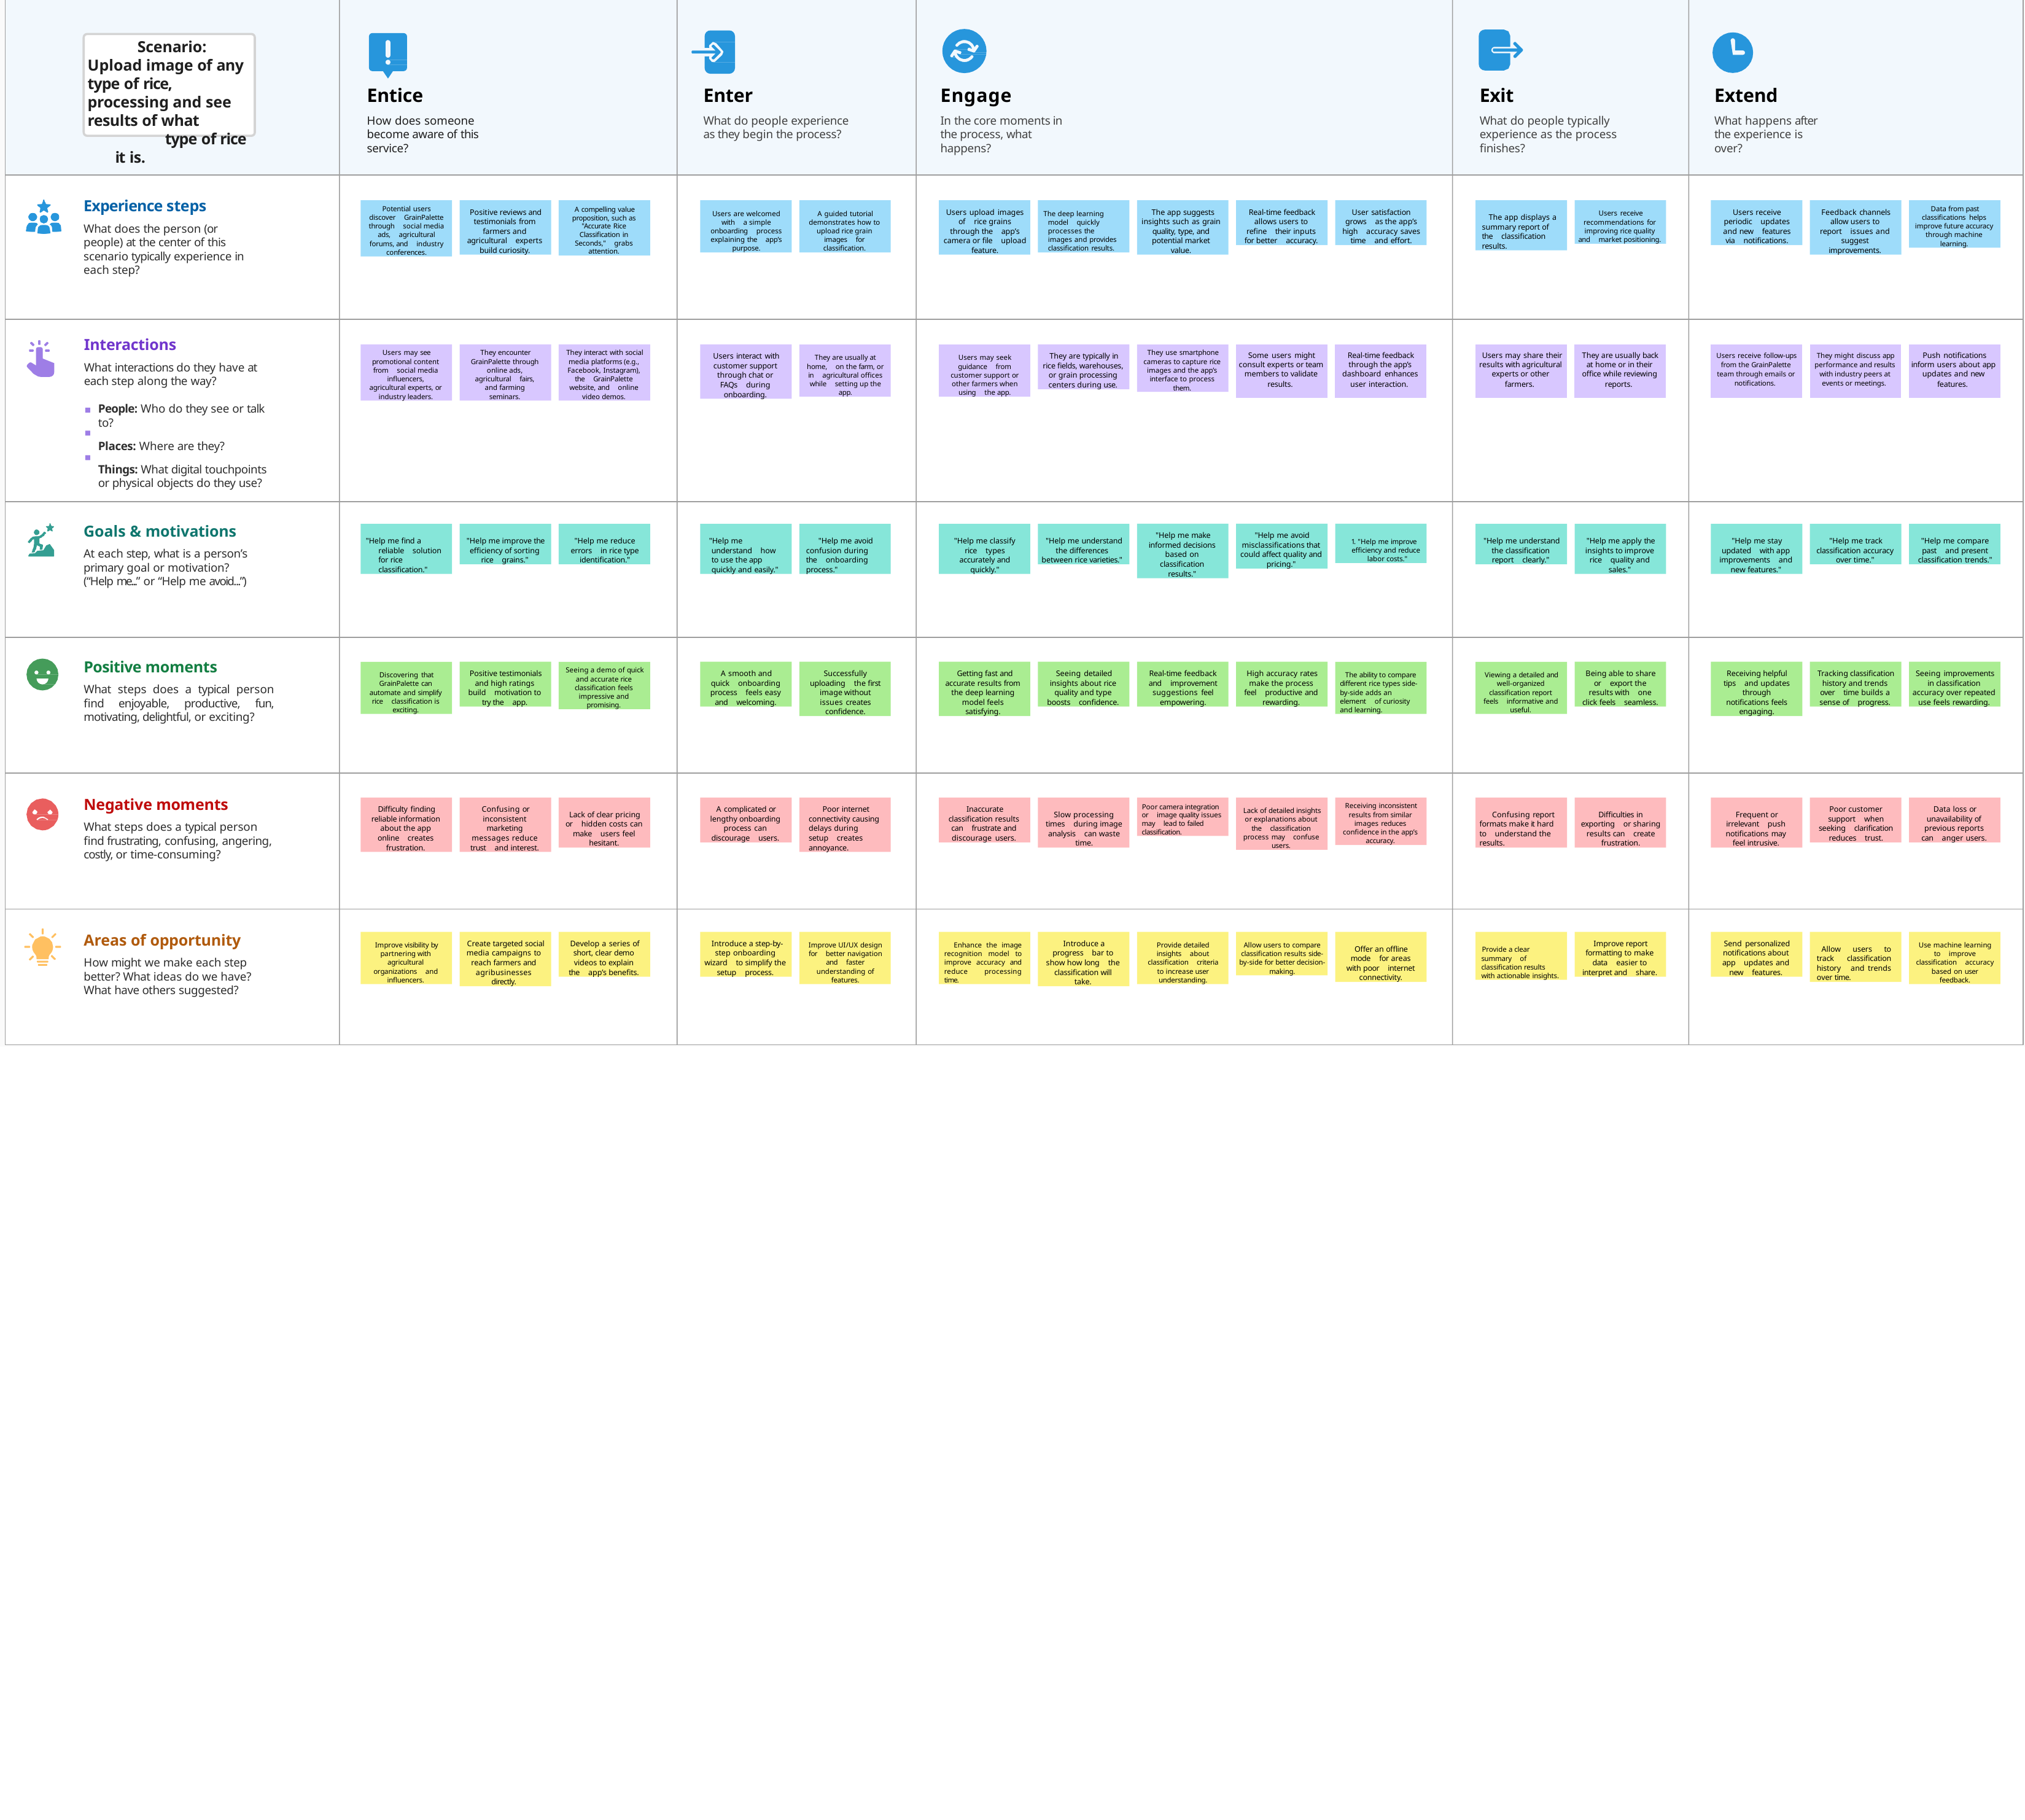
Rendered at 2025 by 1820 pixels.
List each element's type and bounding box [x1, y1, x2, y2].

text_box [4, 0, 2024, 1046]
text_box [24, 340, 2001, 966]
text_box [25, 30, 736, 234]
